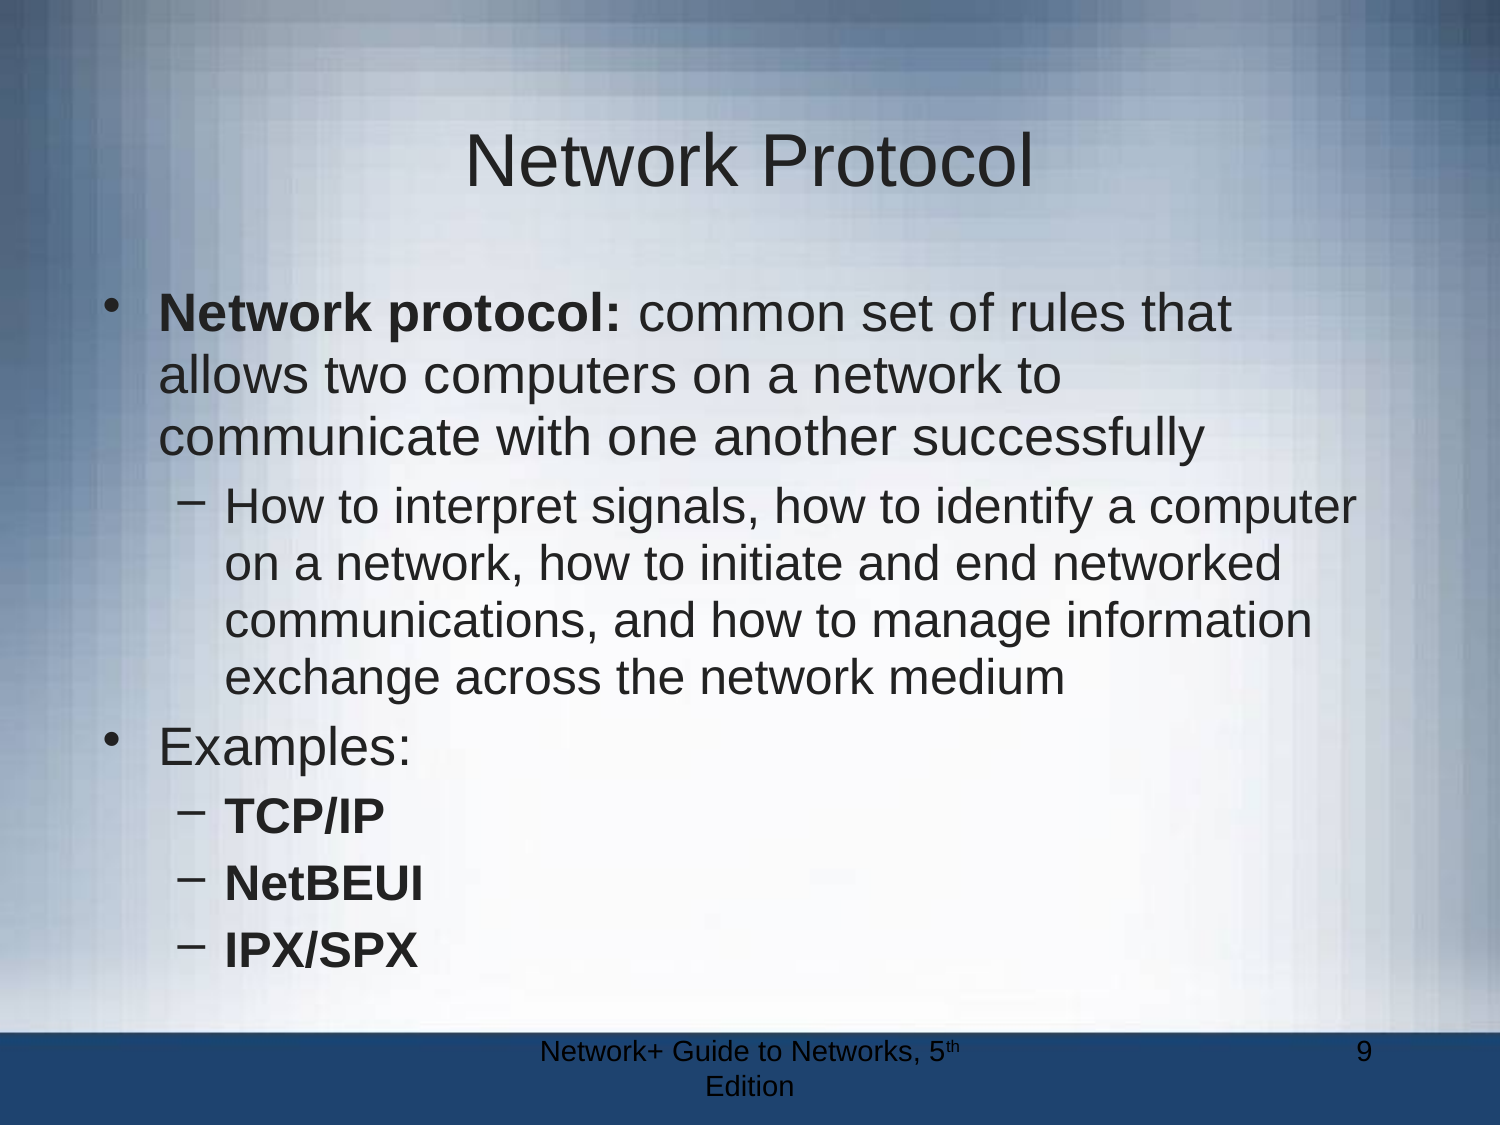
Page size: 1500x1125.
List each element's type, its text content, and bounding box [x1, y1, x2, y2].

picture [0, 0, 1500, 1125]
title Network Protocol [87, 62, 1413, 250]
footer Network+ Guide to Networks, 5th Edition [512, 1025, 988, 1100]
slide_number 9 [1074, 1025, 1388, 1100]
list Network protocol: common set of rules that allows two computers on a network to communicate with one another successfully How to interpret signals, how to identify a computer on a network, how to initiate and end networked communications, and how to manage information exchange across the network medium Examples: TCP/IP NetBEUI IPX/SPX [87, 275, 1413, 1025]
